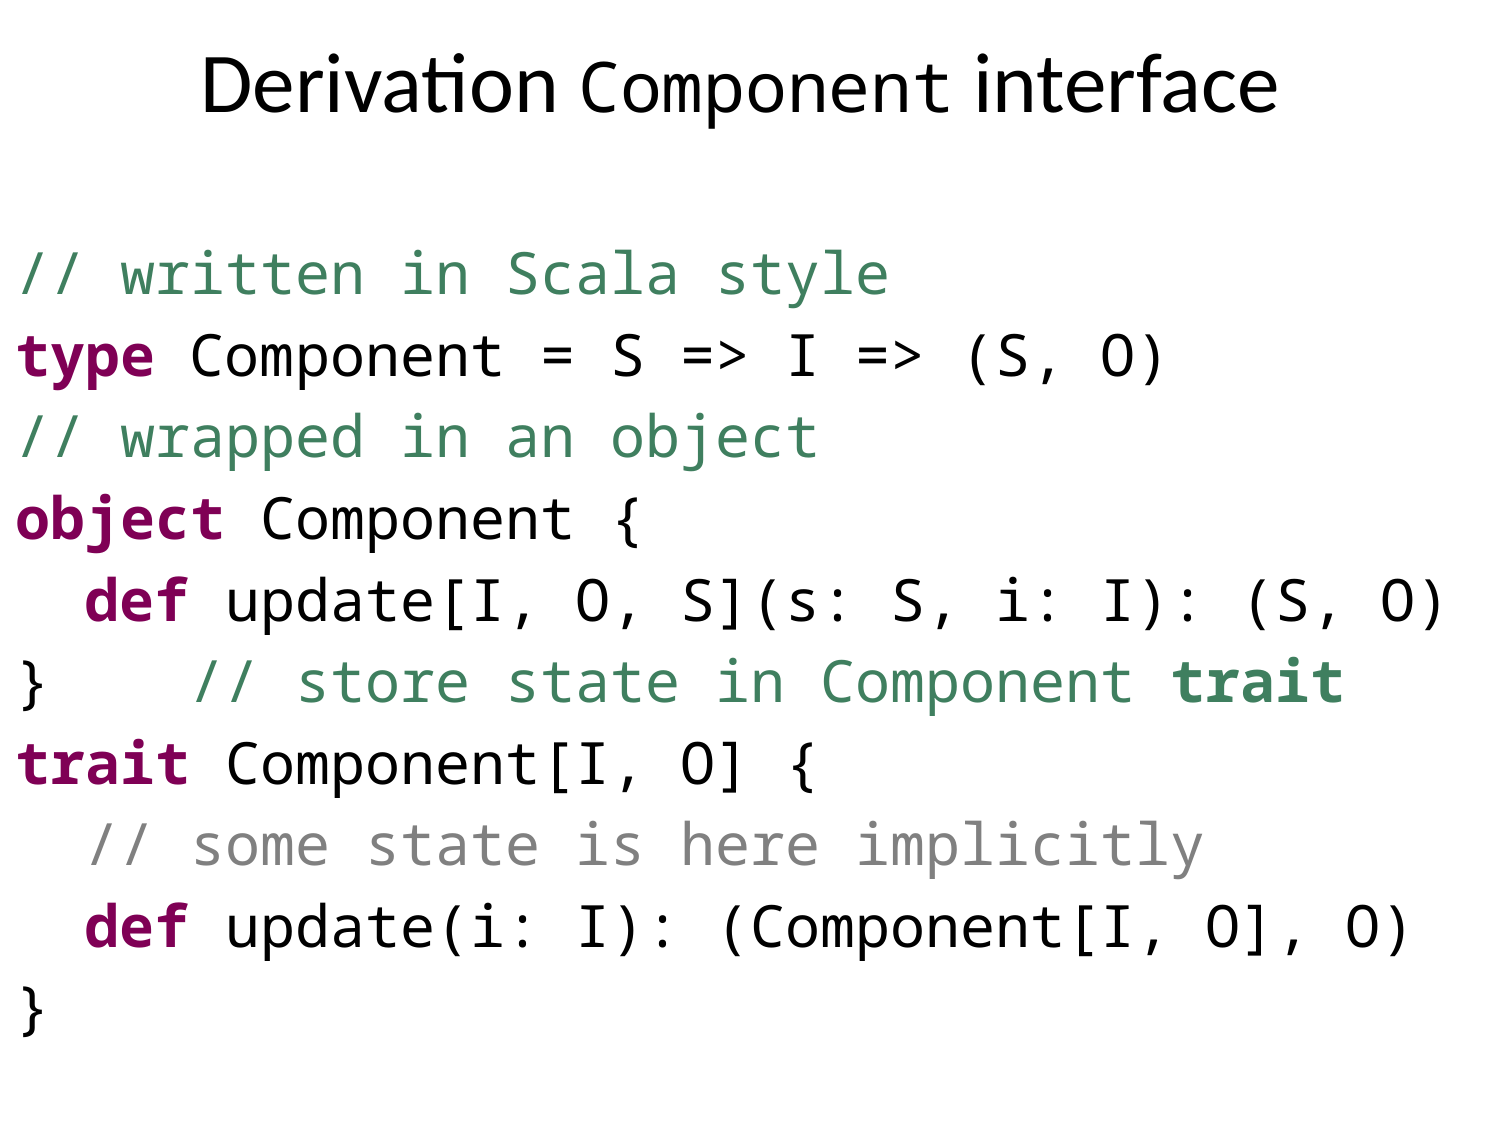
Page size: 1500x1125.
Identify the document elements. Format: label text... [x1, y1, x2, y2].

text_box Derivation Component interface [74, 19, 1425, 138]
